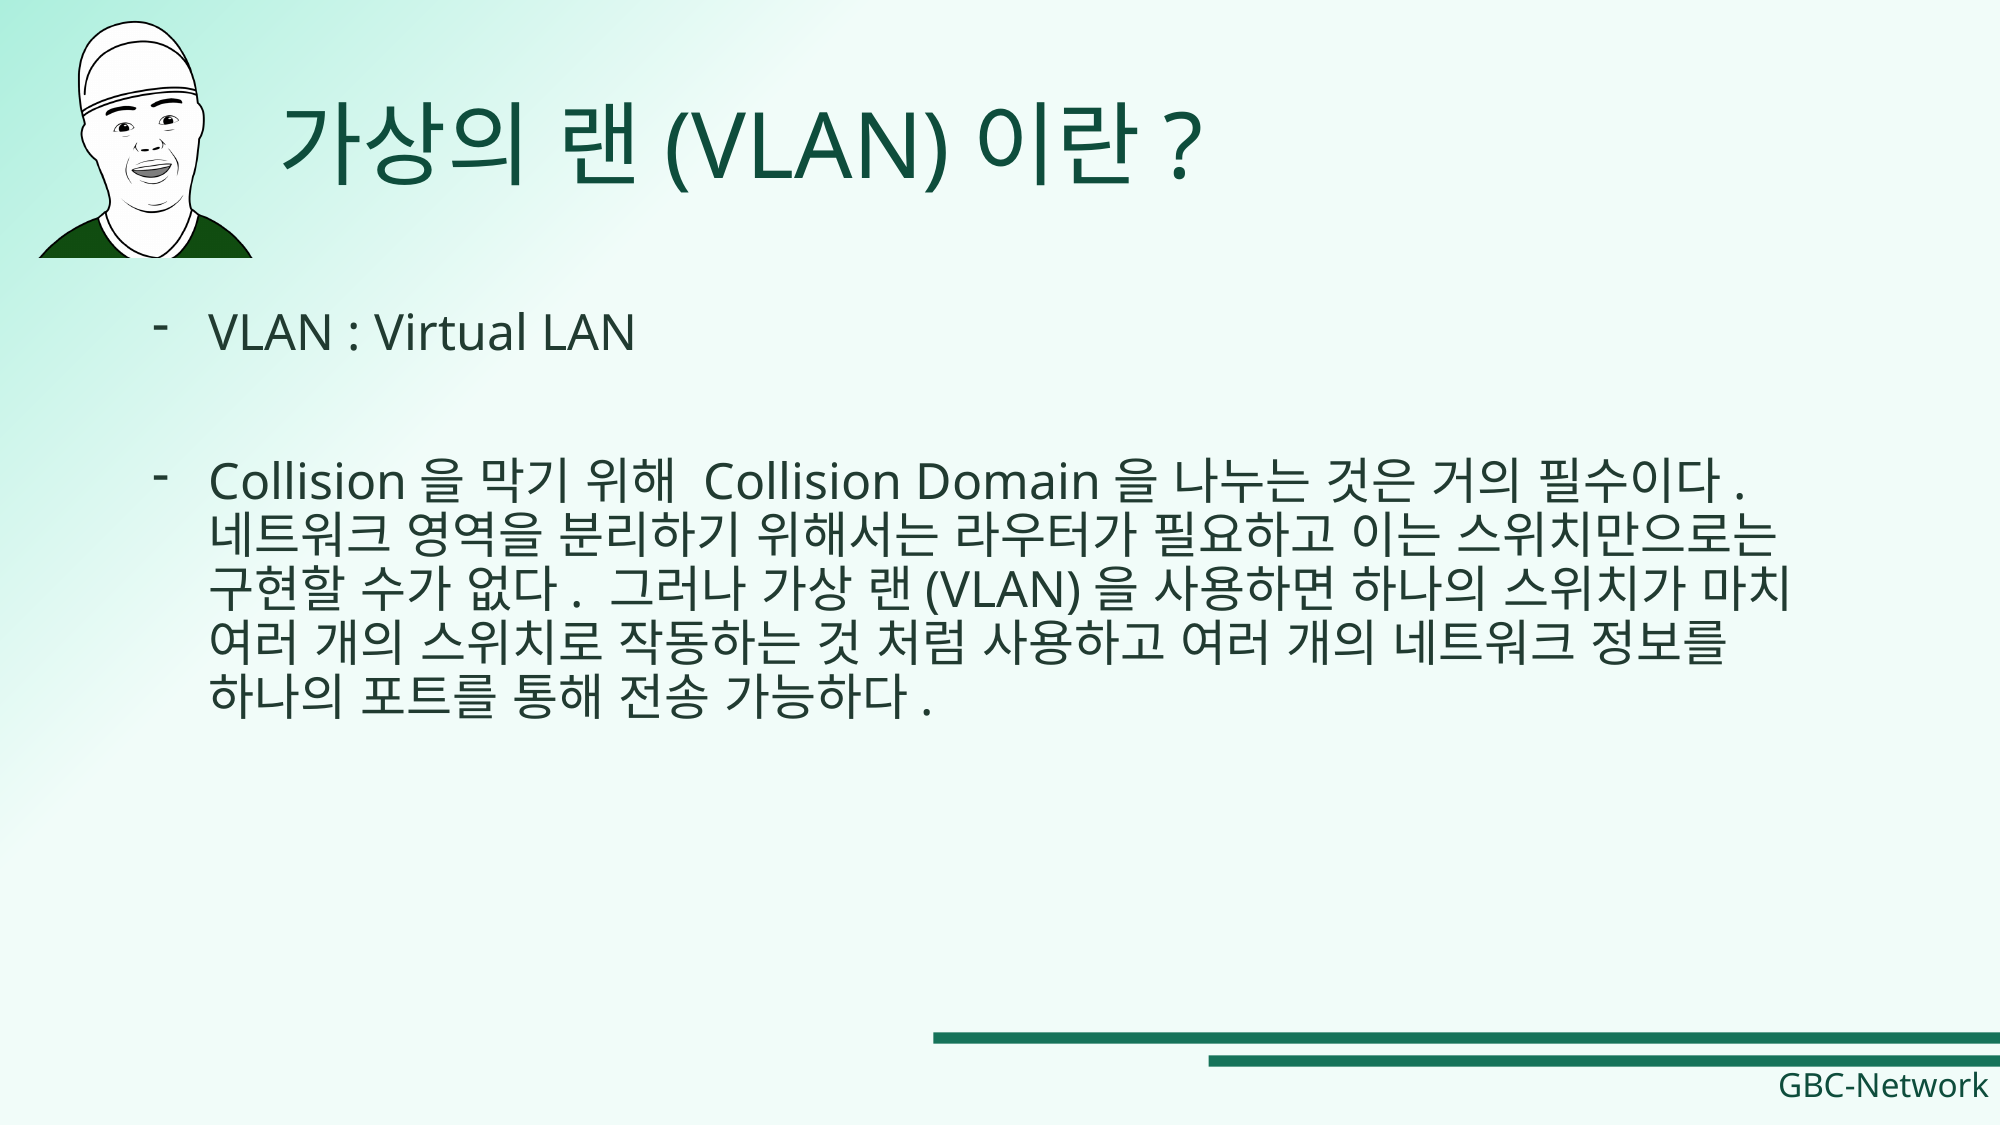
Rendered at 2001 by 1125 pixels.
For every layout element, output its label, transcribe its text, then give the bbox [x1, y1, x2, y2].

title 가상의 랜(VLAN)이란? [263, 39, 1892, 258]
picture [18, 12, 264, 258]
list VLAN : Virtual LAN Collision을 막기 위해 Collision Domain을 나누는 것은 거의 필수이다. 네트워크 영역을 분리하기 위해서는 라우터가 필요하고 이는 스위치만으로는 구현할 수가 없다. 그러나 가상 랜(VLAN)을 사용하면 하나의 스위치가 마치 여러 개의 스위치로 작동하는 것 처럼 사용하고 여러 개의 네트워크 정보를 하나의 포트를 통해 전송 가능하다. [137, 299, 1863, 1014]
